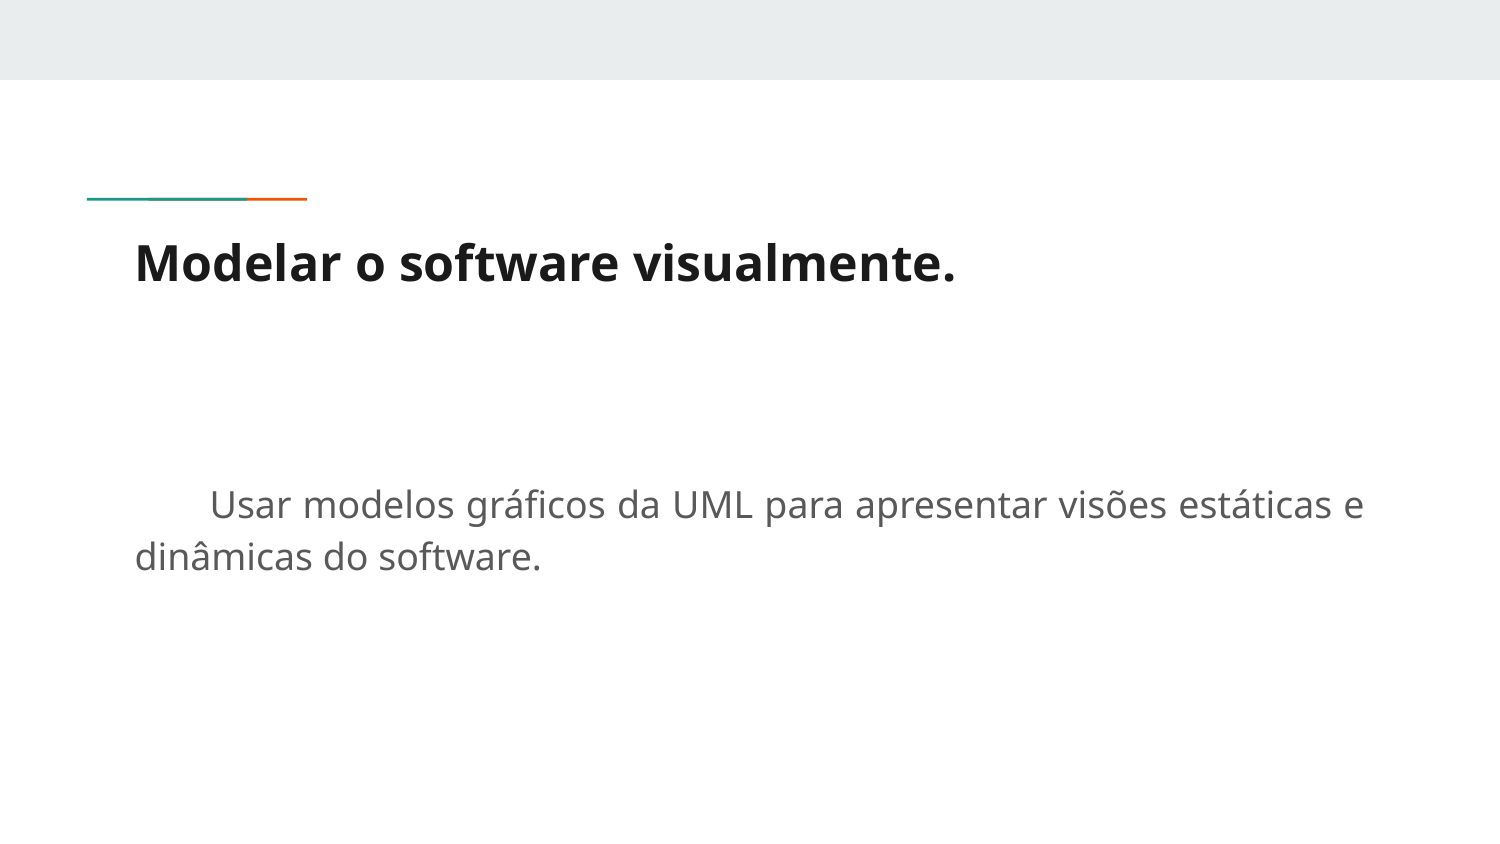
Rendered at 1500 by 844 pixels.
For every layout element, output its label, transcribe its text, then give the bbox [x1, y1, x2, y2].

list Usar modelos gráficos da UML para apresentar visões estáticas e dinâmicas do software. [119, 341, 1381, 712]
title Modelar o software visualmente. [119, 216, 1381, 305]
